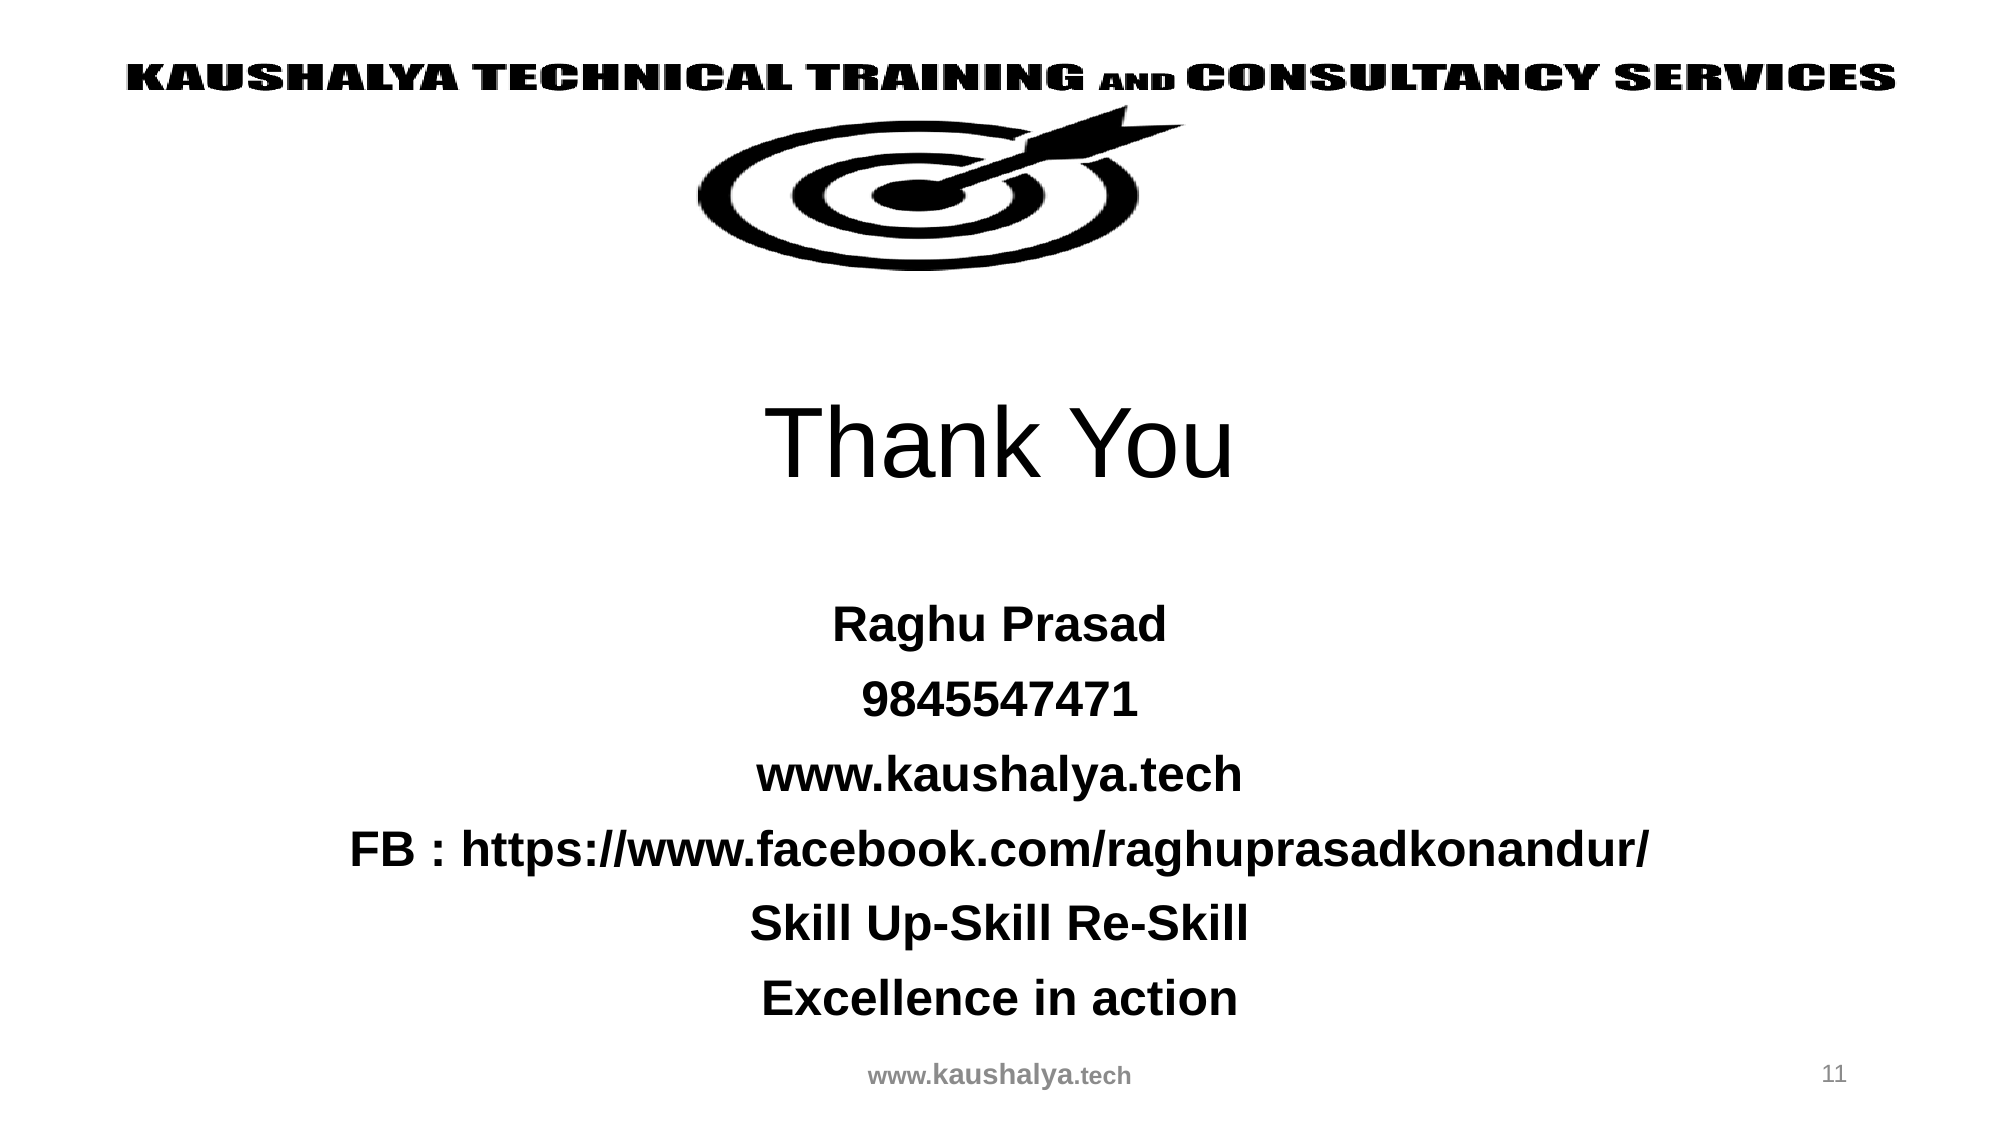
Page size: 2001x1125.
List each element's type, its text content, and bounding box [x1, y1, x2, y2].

footer www.kaushalya.tech [662, 1042, 1338, 1103]
picture [36, 39, 1976, 280]
title Thank You [249, 353, 1750, 507]
subtitle Raghu Prasad 9845547471 www.kaushalya.tech FB : https://www.facebook.com/raghuprasadkonandur/ Skill Up-Skill Re-Skill Excellence in action [249, 590, 1750, 1043]
slide_number 11 [1412, 1042, 1863, 1103]
